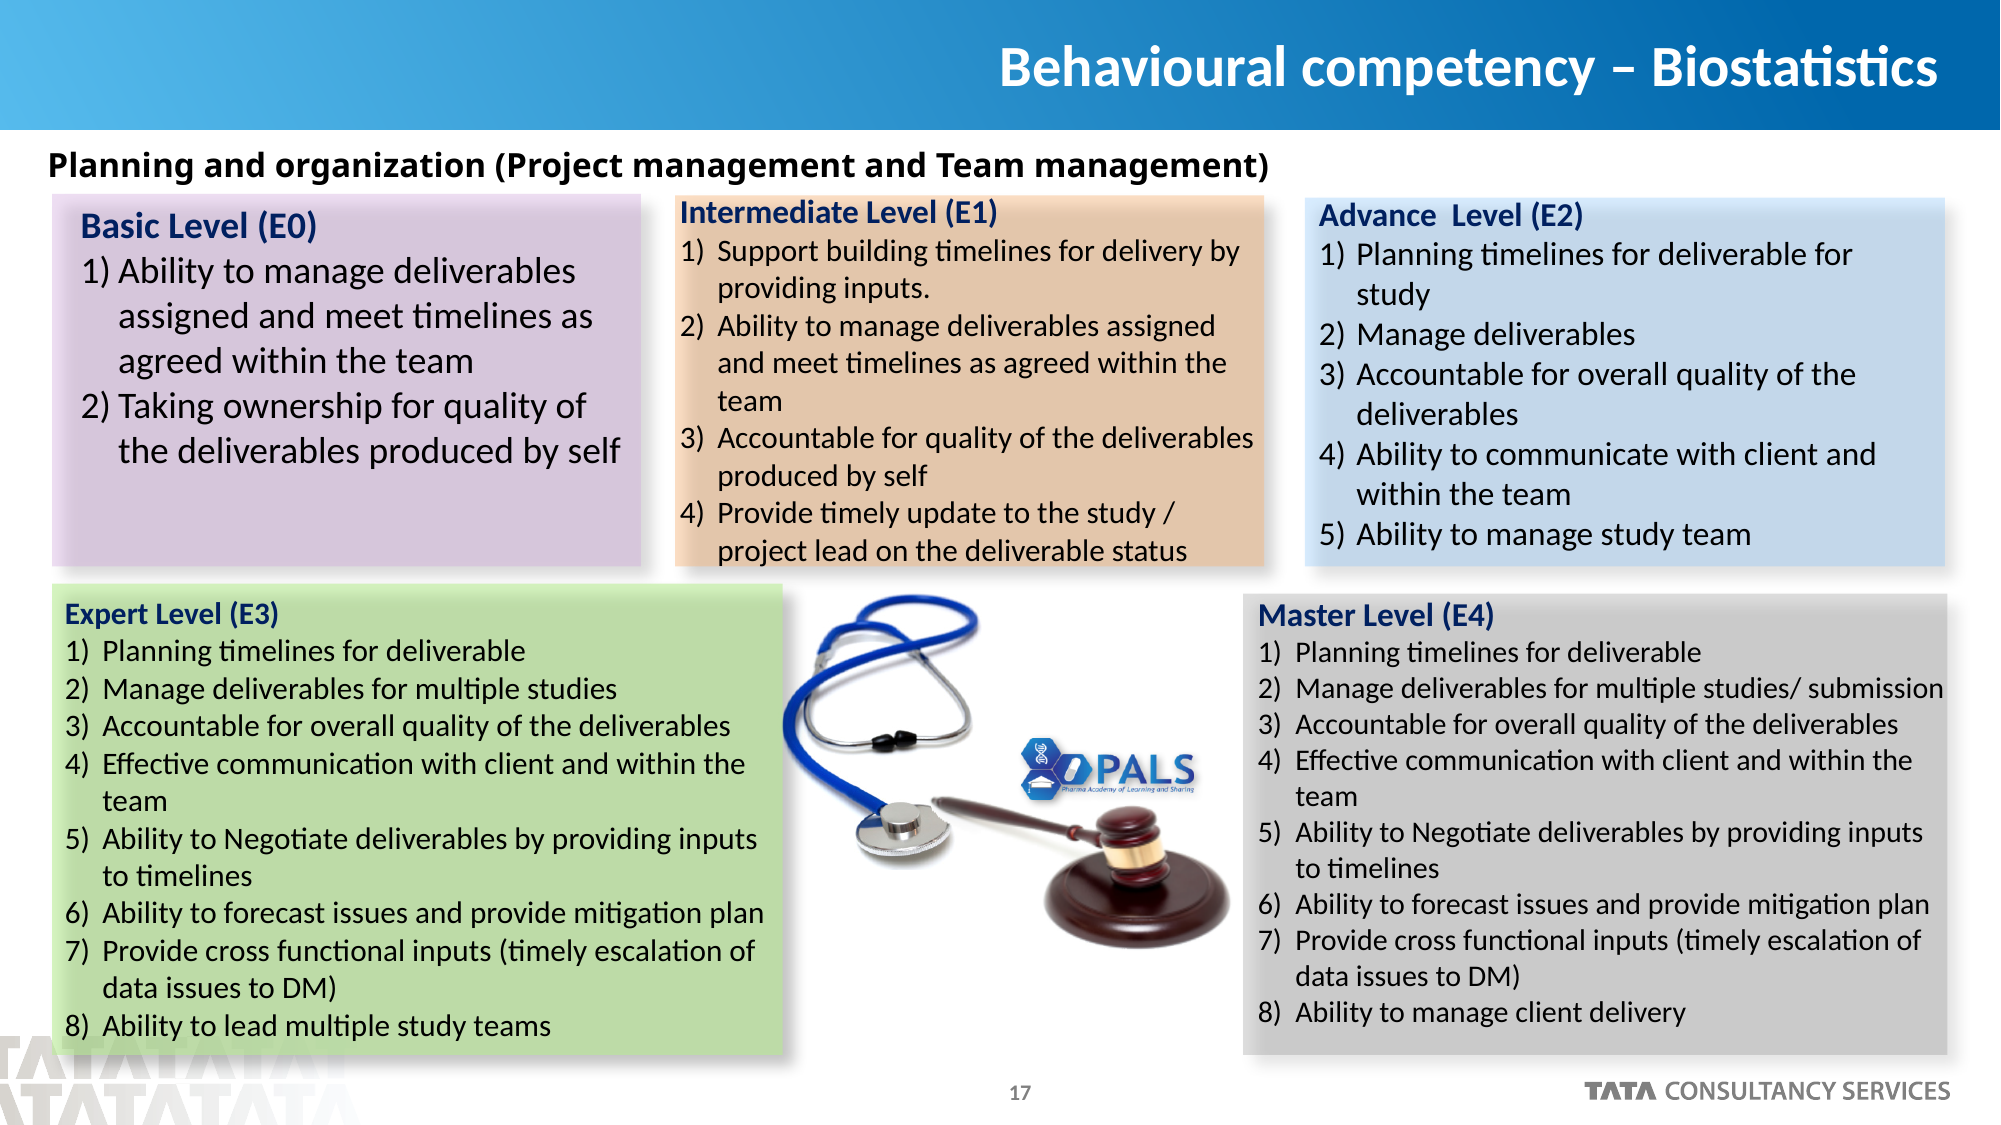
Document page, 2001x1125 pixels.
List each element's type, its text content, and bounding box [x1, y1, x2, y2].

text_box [49, 182, 1966, 1056]
list Planning and organization (Project management and Team management) [32, 136, 1966, 204]
title Behavioural competency – Biostatistics [88, 9, 1950, 116]
